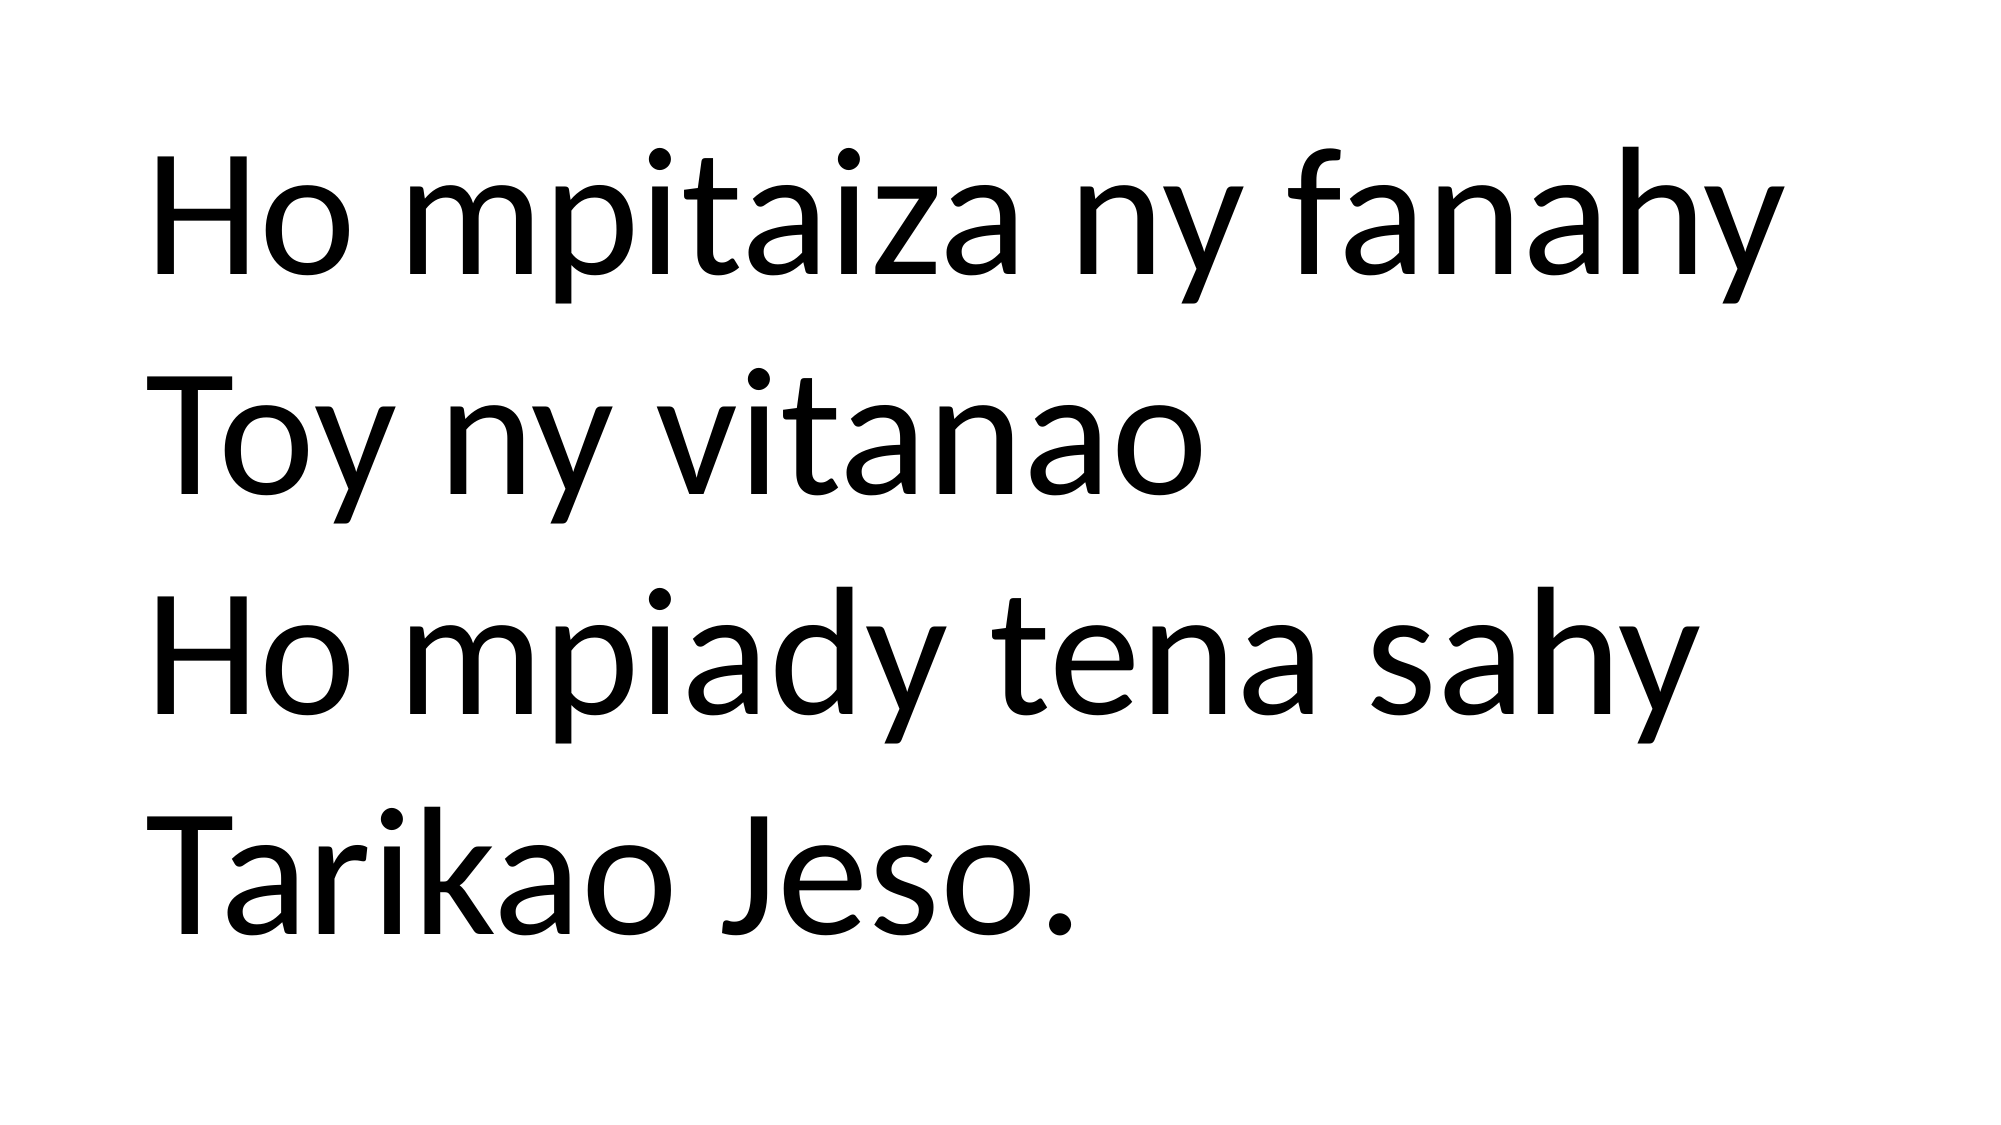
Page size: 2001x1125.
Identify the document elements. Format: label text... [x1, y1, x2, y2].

text_box Ho mpitaiza ny fanahy Toy ny vitanao Ho mpiady tena sahy Tarikao Jeso. [130, 84, 2000, 979]
